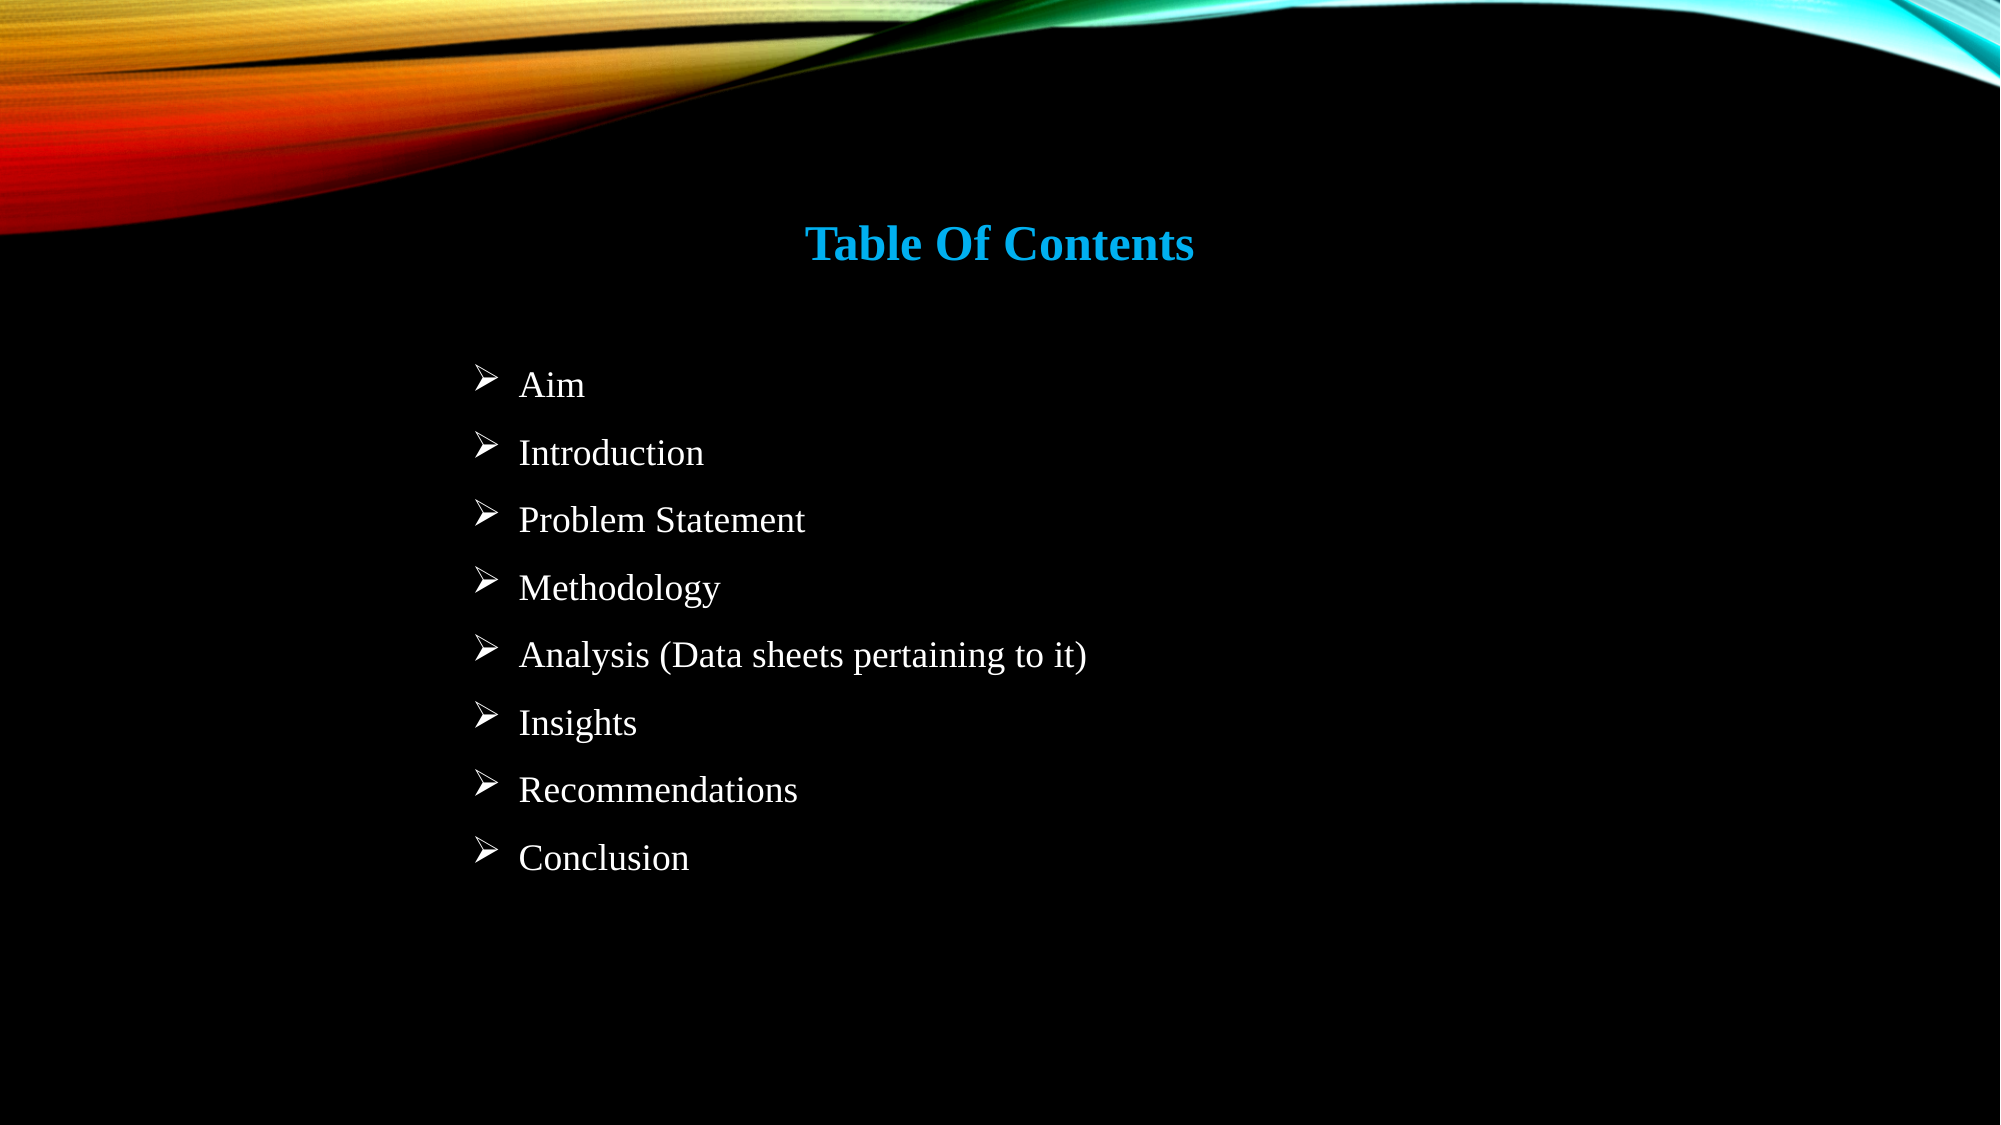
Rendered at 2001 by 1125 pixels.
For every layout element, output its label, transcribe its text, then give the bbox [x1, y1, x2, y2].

picture [0, 0, 2000, 237]
text_box Table Of Contents Aim Introduction Problem Statement Methodology Analysis (Data sheets pertaining to it) Insights Recommendations Conclusion [457, 172, 1543, 953]
